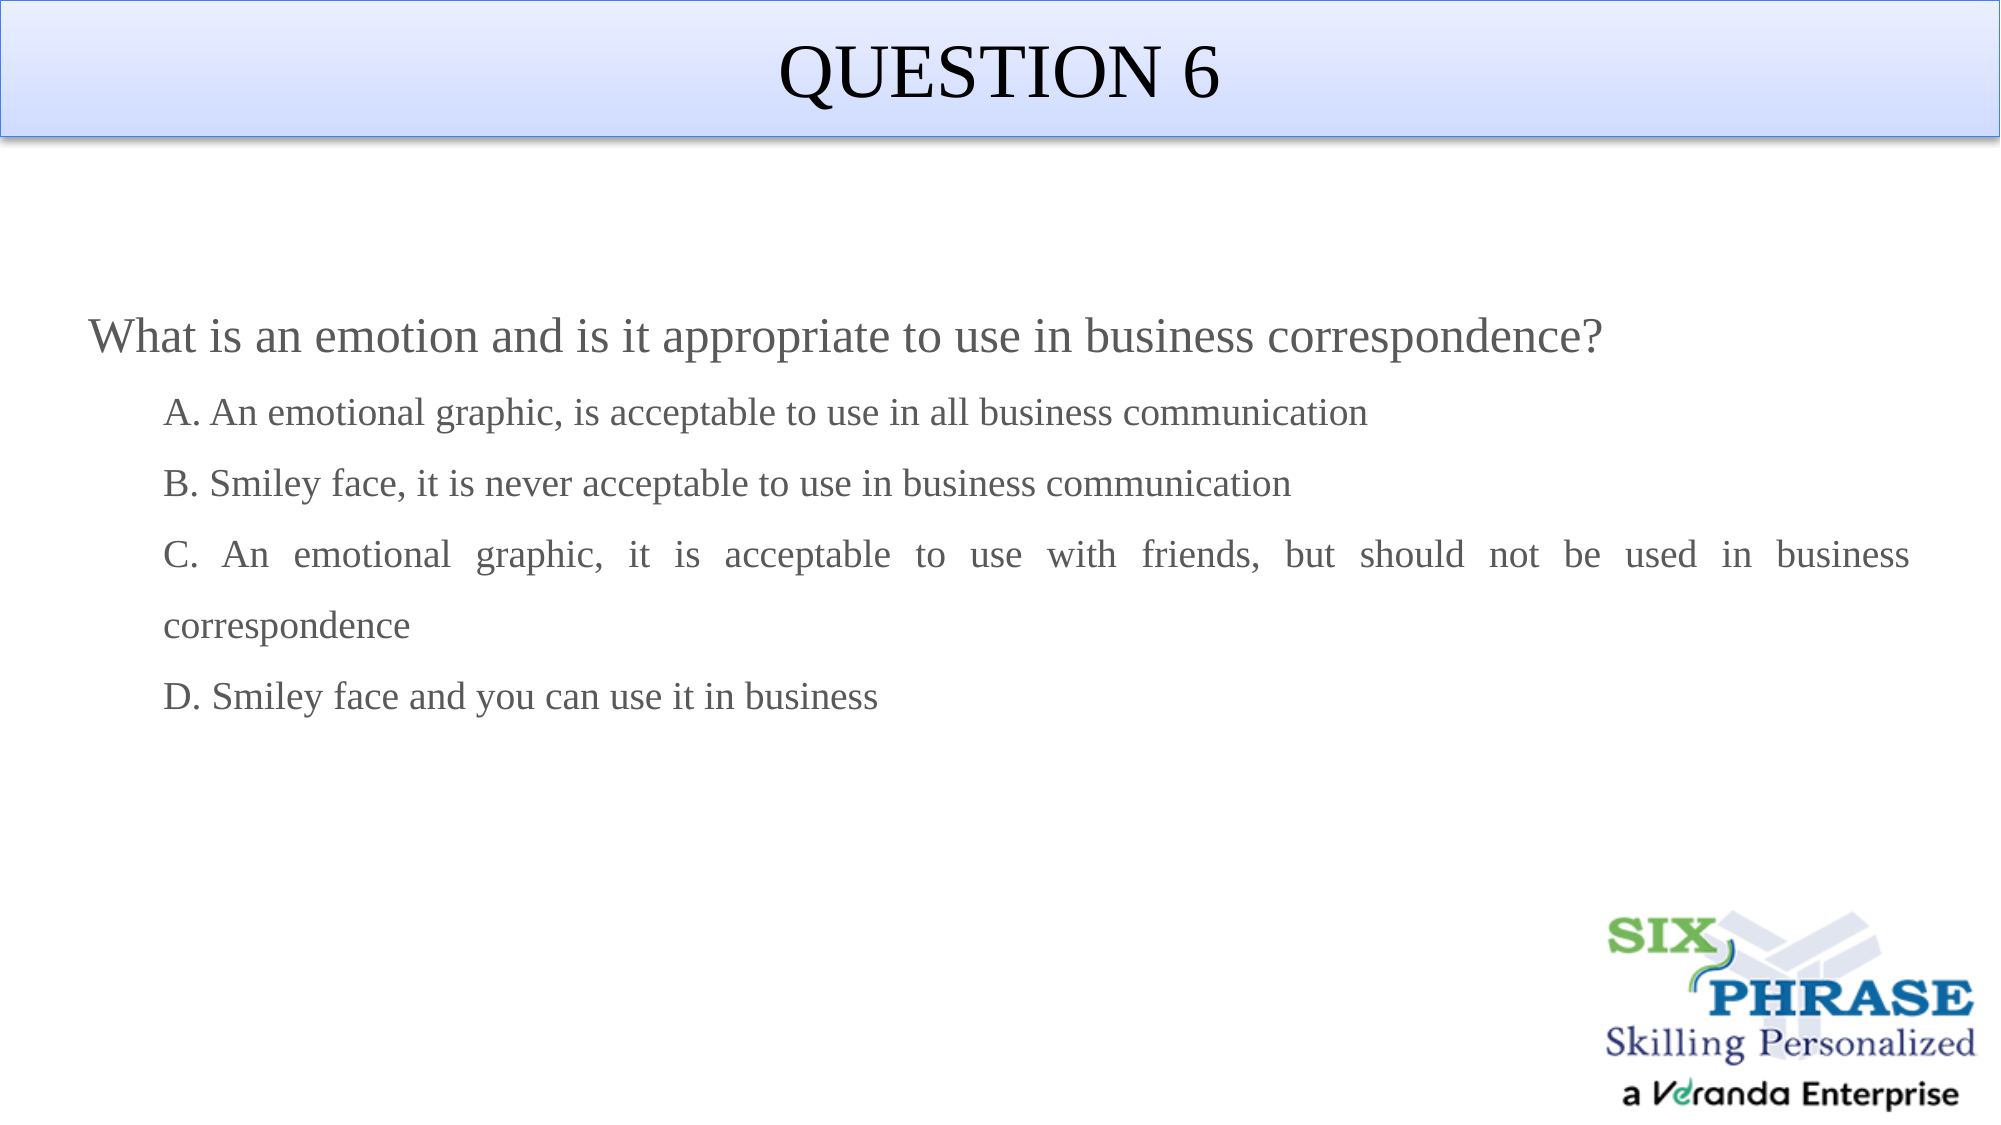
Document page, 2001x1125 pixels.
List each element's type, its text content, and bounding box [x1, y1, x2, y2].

picture [1585, 894, 2000, 1125]
title QUESTION 6 [0, 0, 2000, 137]
list What is an emotion and is it appropriate to use in business correspondence? A. An emotional graphic, is acceptable to use in all business communication B. Smiley face, it is never acceptable to use in business communication C. An emotional graphic, it is acceptable to use with friends, but should not be used in business correspondence D. Smiley face and you can use it in business [68, 252, 1932, 1000]
